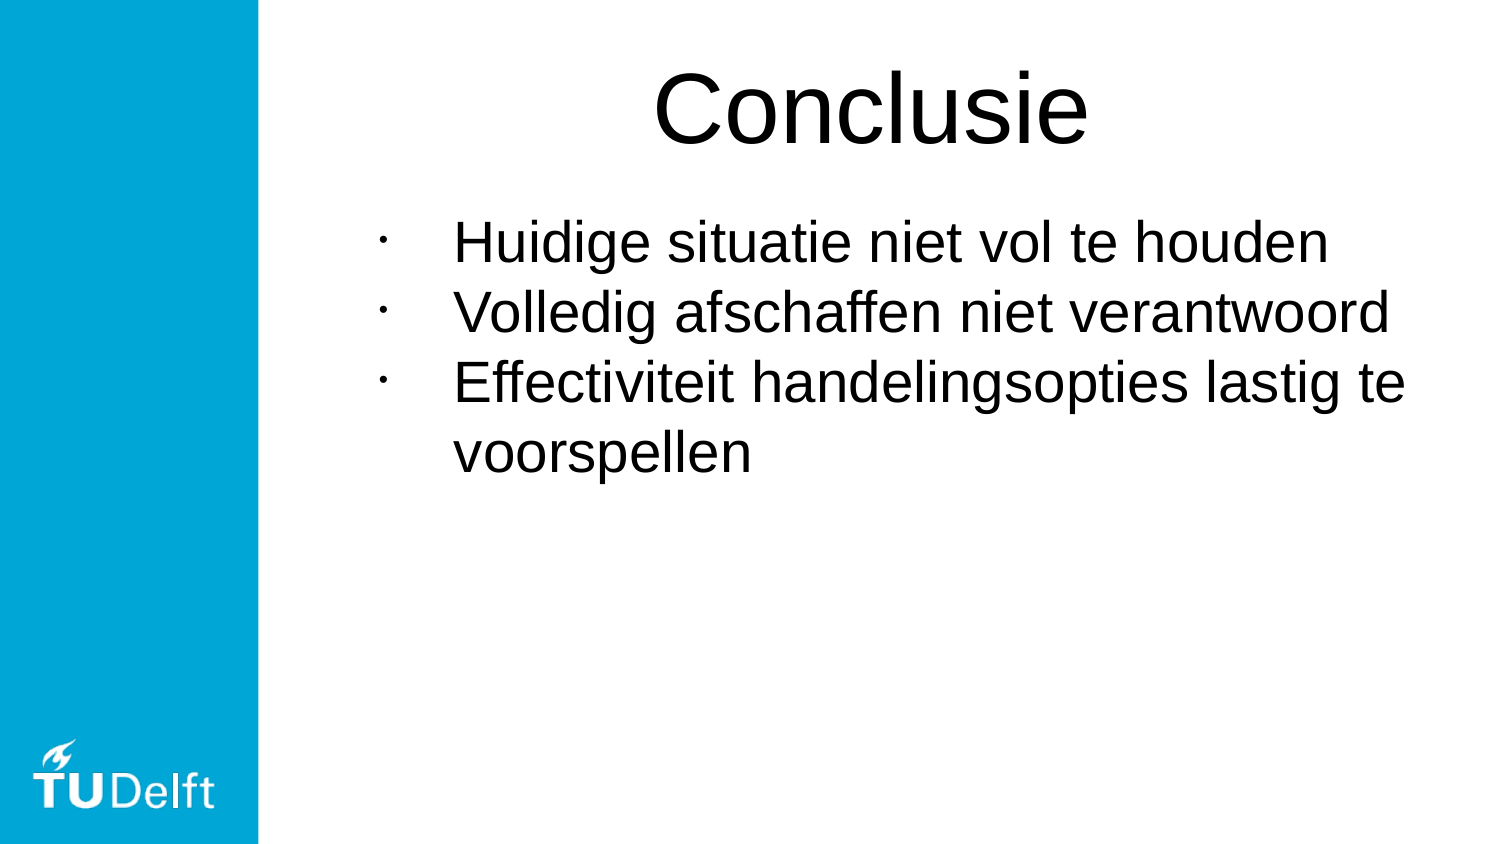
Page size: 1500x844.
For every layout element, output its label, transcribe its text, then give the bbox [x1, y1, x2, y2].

text_box Huidige situatie niet vol te houden Volledig afschaffen niet verantwoord Effectiviteit handelingsopties lastig te voorspellen [289, 196, 1455, 769]
text_box Conclusie [289, 33, 1455, 175]
